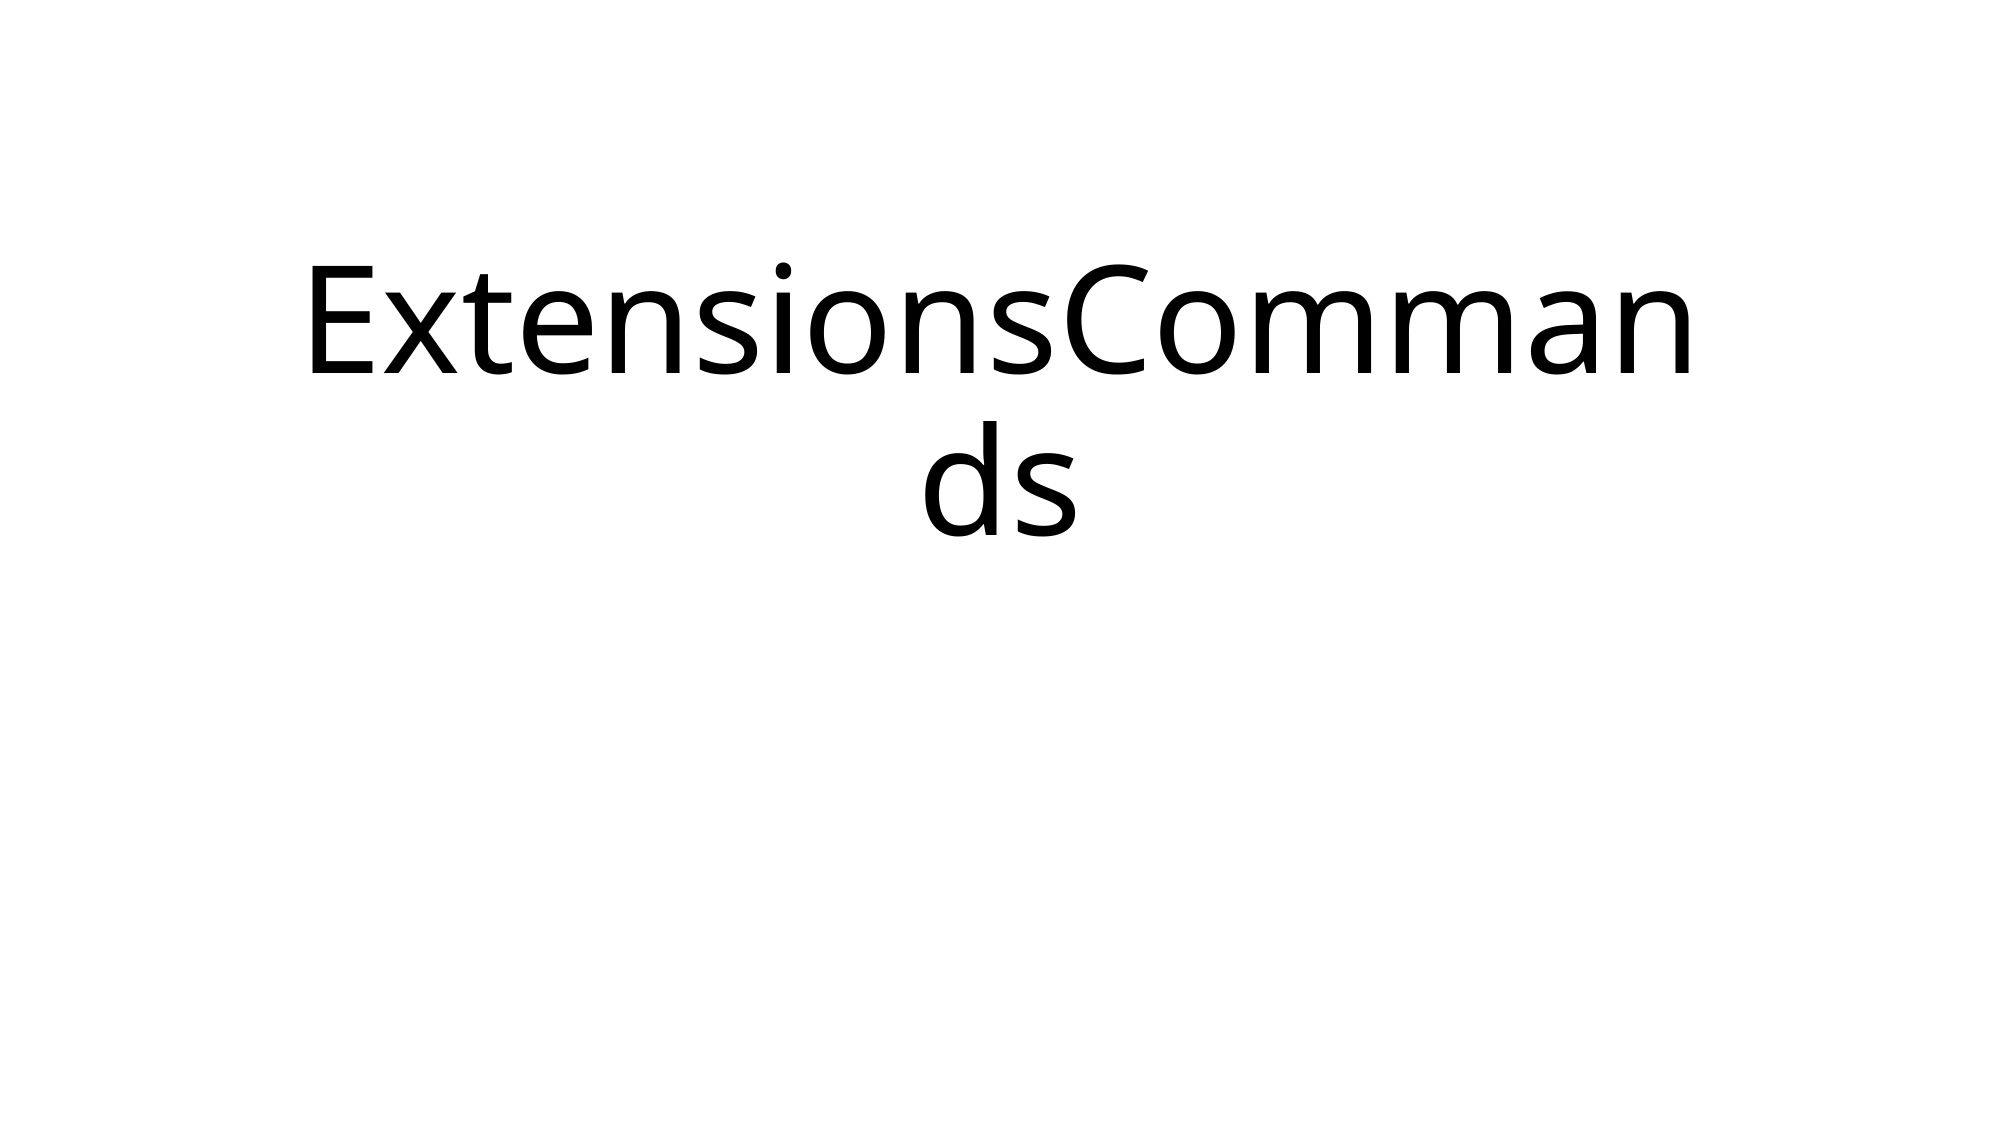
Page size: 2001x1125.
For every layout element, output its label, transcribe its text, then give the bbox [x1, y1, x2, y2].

title ExtensionsCommands [249, 184, 1750, 576]
